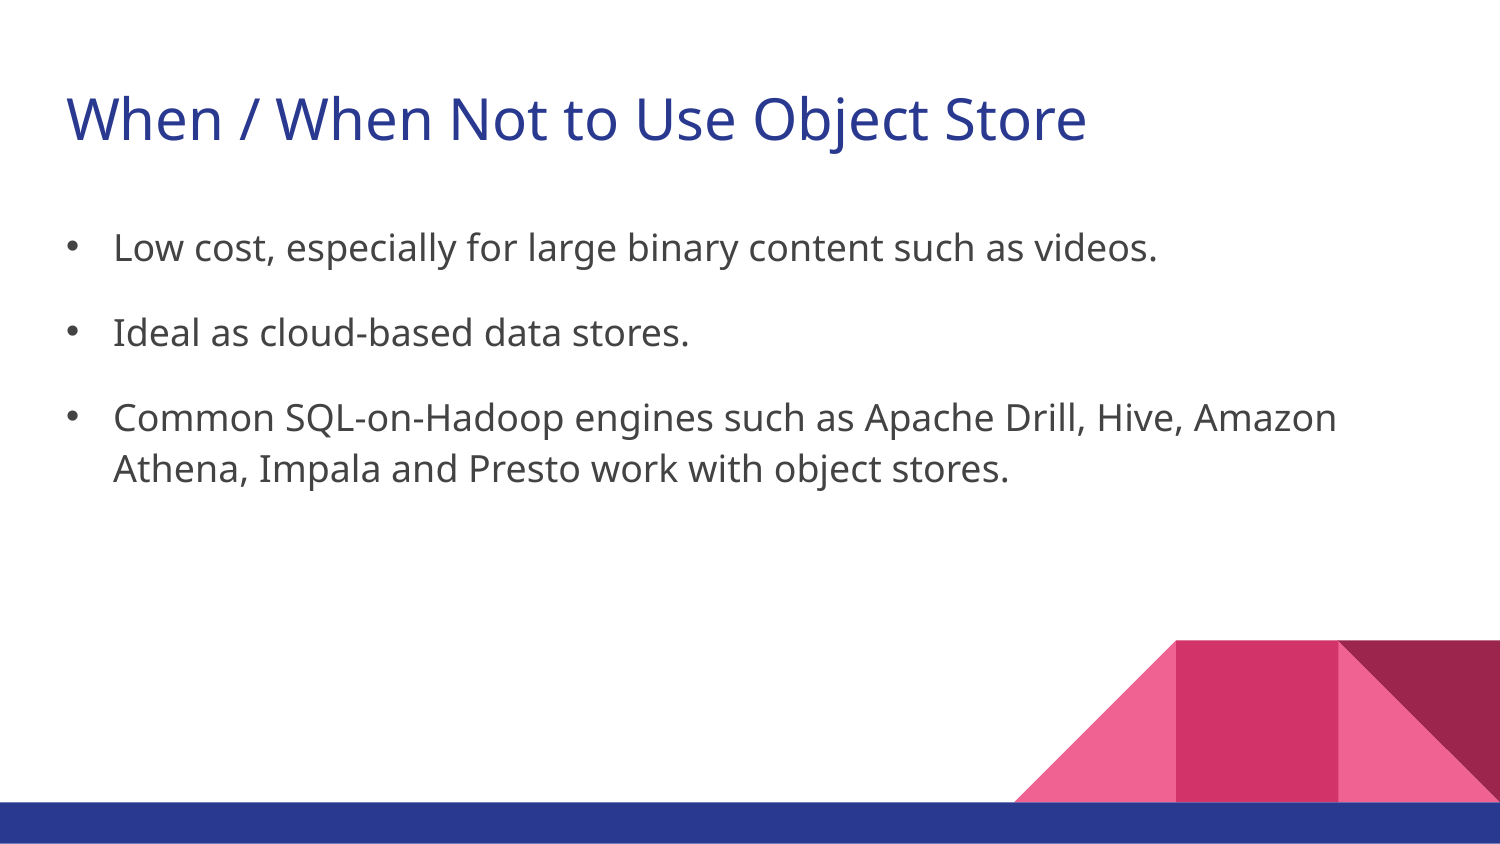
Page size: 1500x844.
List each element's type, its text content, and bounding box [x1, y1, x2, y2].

list Low cost, especially for large binary content such as videos. Ideal as cloud-based data stores. Common SQL-on-Hadoop engines such as Apache Drill, Hive, Amazon Athena, Impala and Presto work with object stores. [50, 201, 1450, 750]
title When / When Not to Use Object Store [50, 66, 1450, 168]
